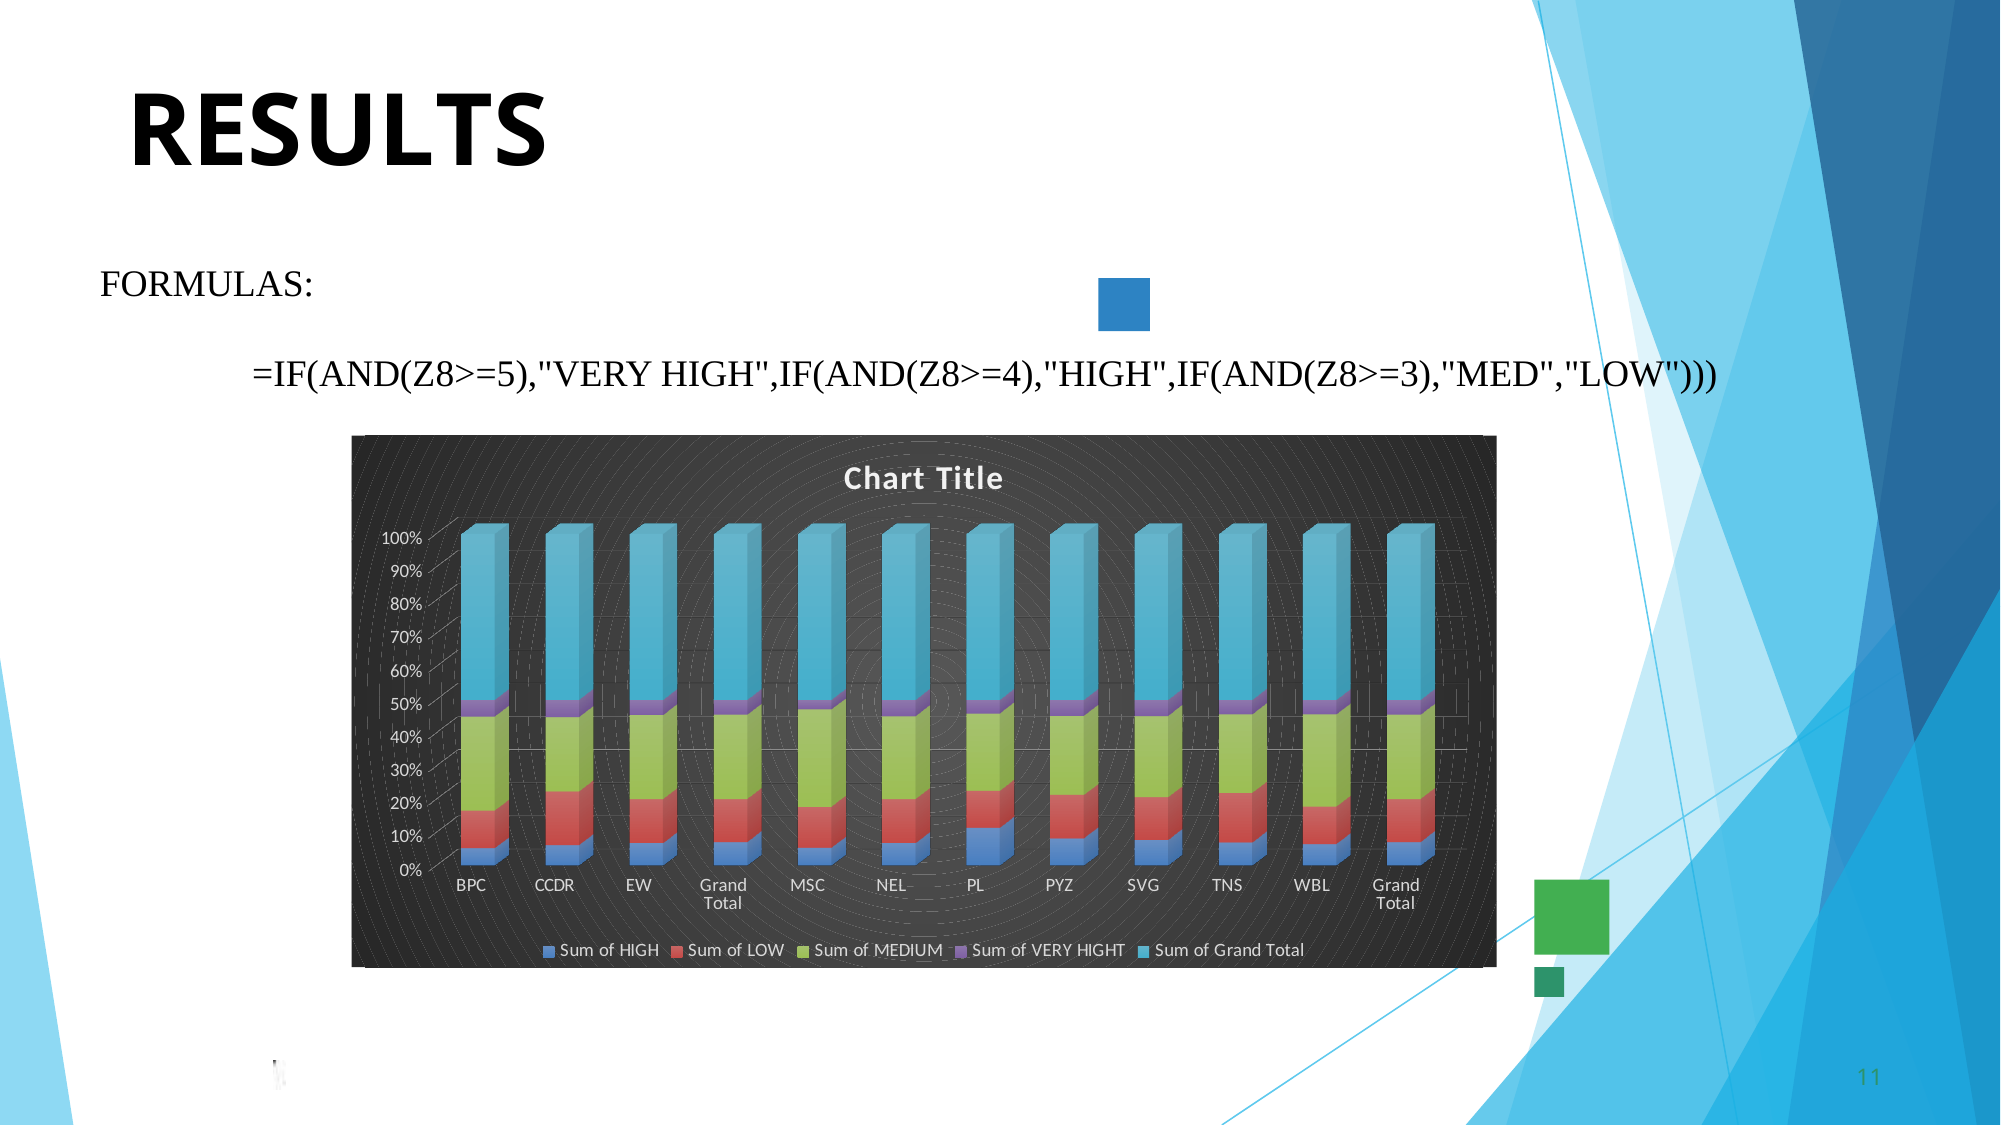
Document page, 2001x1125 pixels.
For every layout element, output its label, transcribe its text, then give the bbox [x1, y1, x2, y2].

text_box [1534, 879, 1610, 955]
title RESULTS [123, 63, 1877, 254]
text_box 11 [1849, 1061, 1888, 1095]
list FORMULAS: =IF(AND(Z8>=5),"VERY HIGH",IF(AND(Z8>=4),"HIGH",IF(AND(Z8>=3),"MED","LOW"))) [99, 258, 1900, 804]
picture [273, 1060, 287, 1091]
text_box [1534, 967, 1565, 997]
chart [351, 435, 1497, 968]
